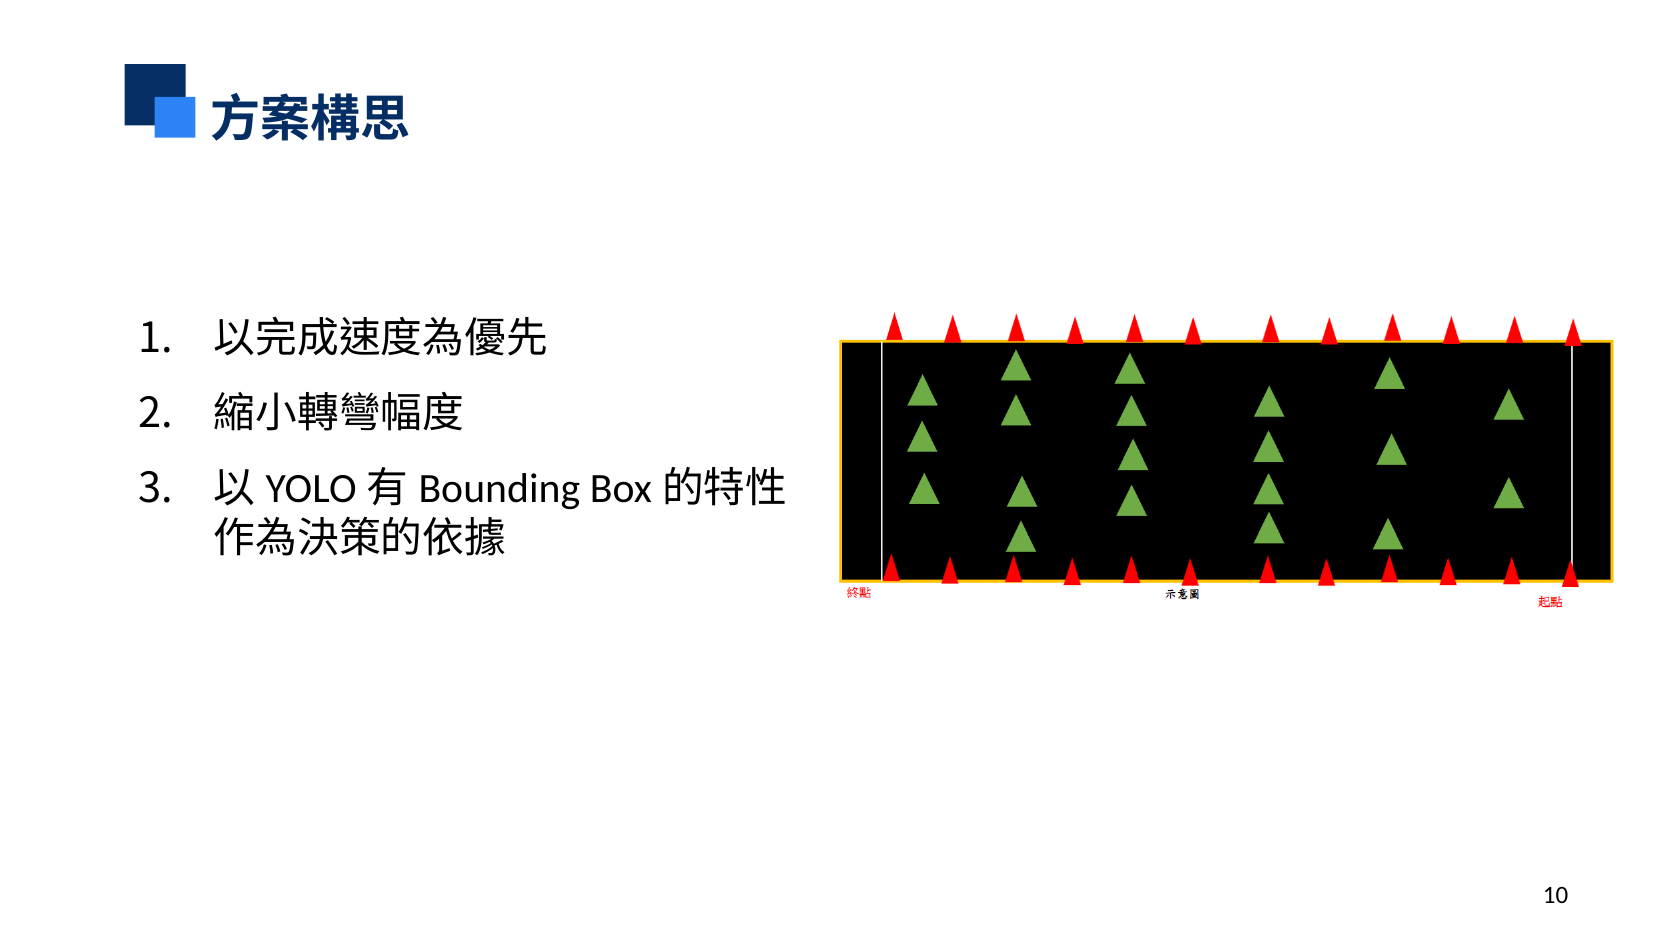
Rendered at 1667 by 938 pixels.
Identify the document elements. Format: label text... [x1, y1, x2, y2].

text_box [153, 95, 197, 140]
text_box 以完成速度為優先 縮小轉彎幅度 以YOLO有Bounding Box的特性 作為決策的依據 [124, 303, 1176, 644]
text_box 方案構思 [195, 78, 999, 154]
slide_number 10 [1194, 868, 1584, 919]
text_box [123, 62, 188, 127]
picture [833, 308, 1619, 608]
